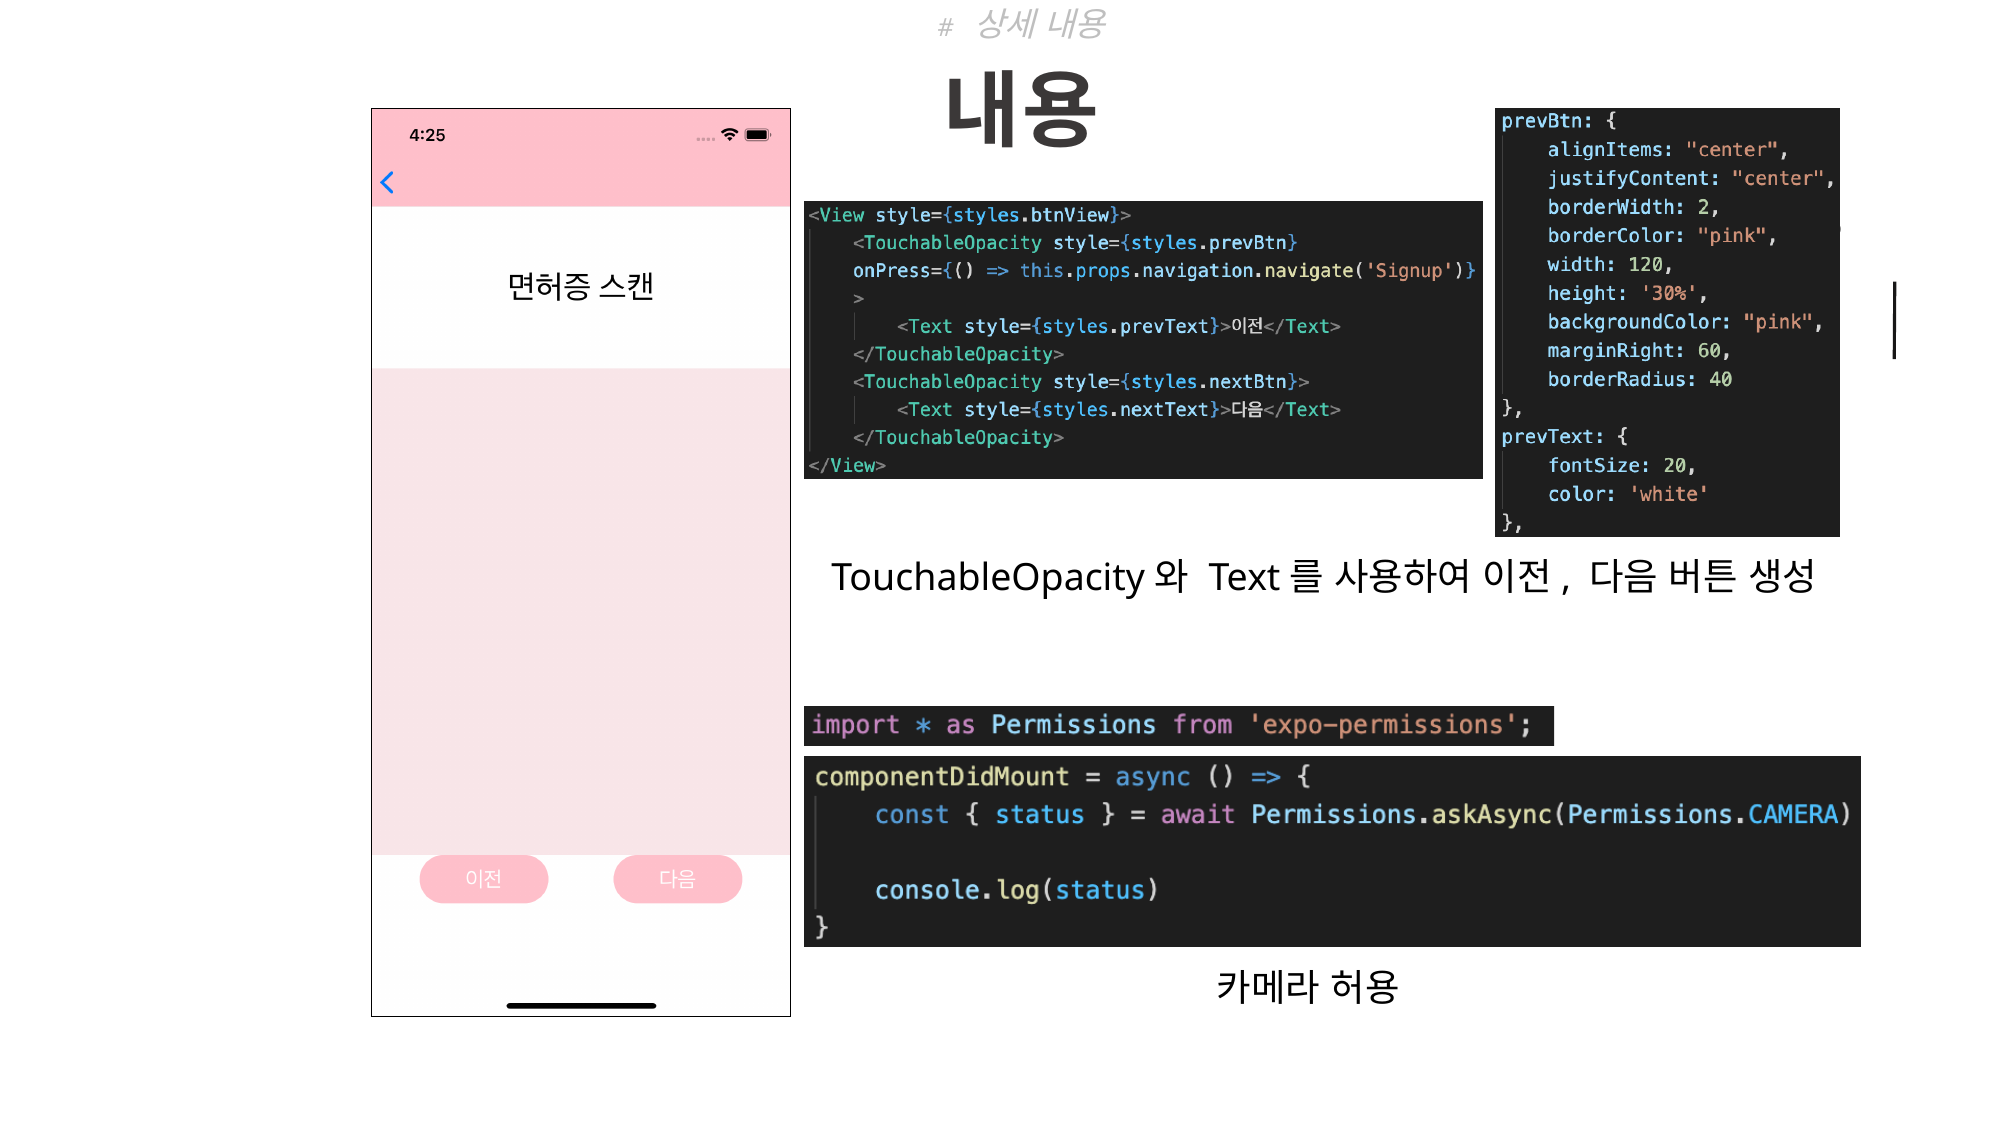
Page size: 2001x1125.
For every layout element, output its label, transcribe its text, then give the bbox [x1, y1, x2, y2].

text_box # 상세 내용 [696, 0, 1346, 62]
text_box 카메라 허용 [1201, 956, 1426, 1016]
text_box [804, 705, 1861, 947]
text_box 내용 [370, 61, 1672, 196]
text_box TouchableOpacity와 Text를 사용하여 이전, 다음 버튼 생성 [816, 545, 1833, 606]
picture [371, 108, 791, 1017]
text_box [804, 108, 1840, 537]
